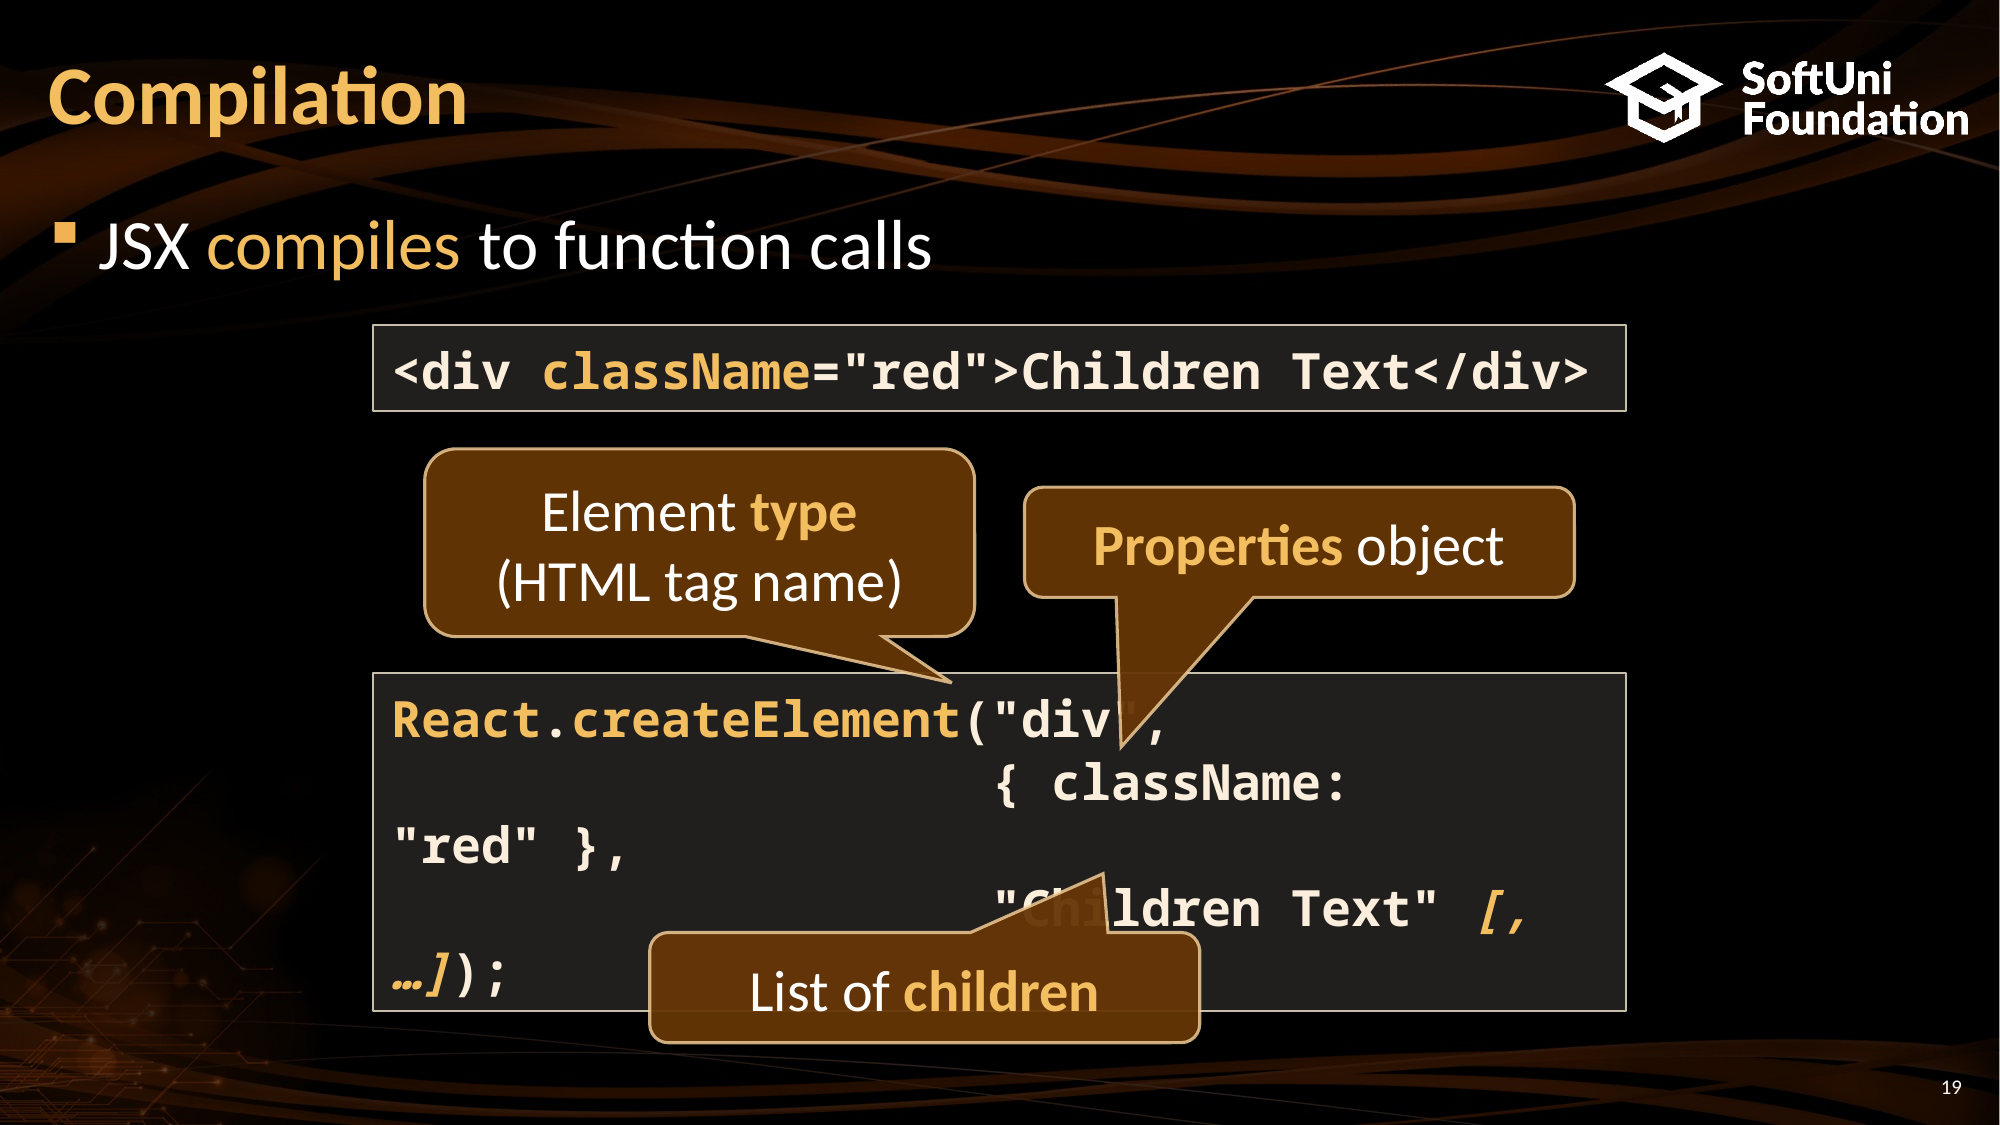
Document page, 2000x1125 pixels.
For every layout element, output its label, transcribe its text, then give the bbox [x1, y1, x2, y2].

text_box List of children [648, 872, 1201, 1044]
picture [0, 0, 2000, 1125]
text_box React.createElement("div", { className: "red" }, "Children Text" [, …]); [373, 672, 1627, 1012]
text_box <div className="red">Children Text</div> [373, 324, 1627, 412]
title Compilation [30, 6, 1602, 189]
text_box Element type (HTML tag name) [423, 447, 976, 684]
list JSX compiles to function calls [31, 188, 1968, 1103]
text_box Properties object [1023, 486, 1576, 750]
